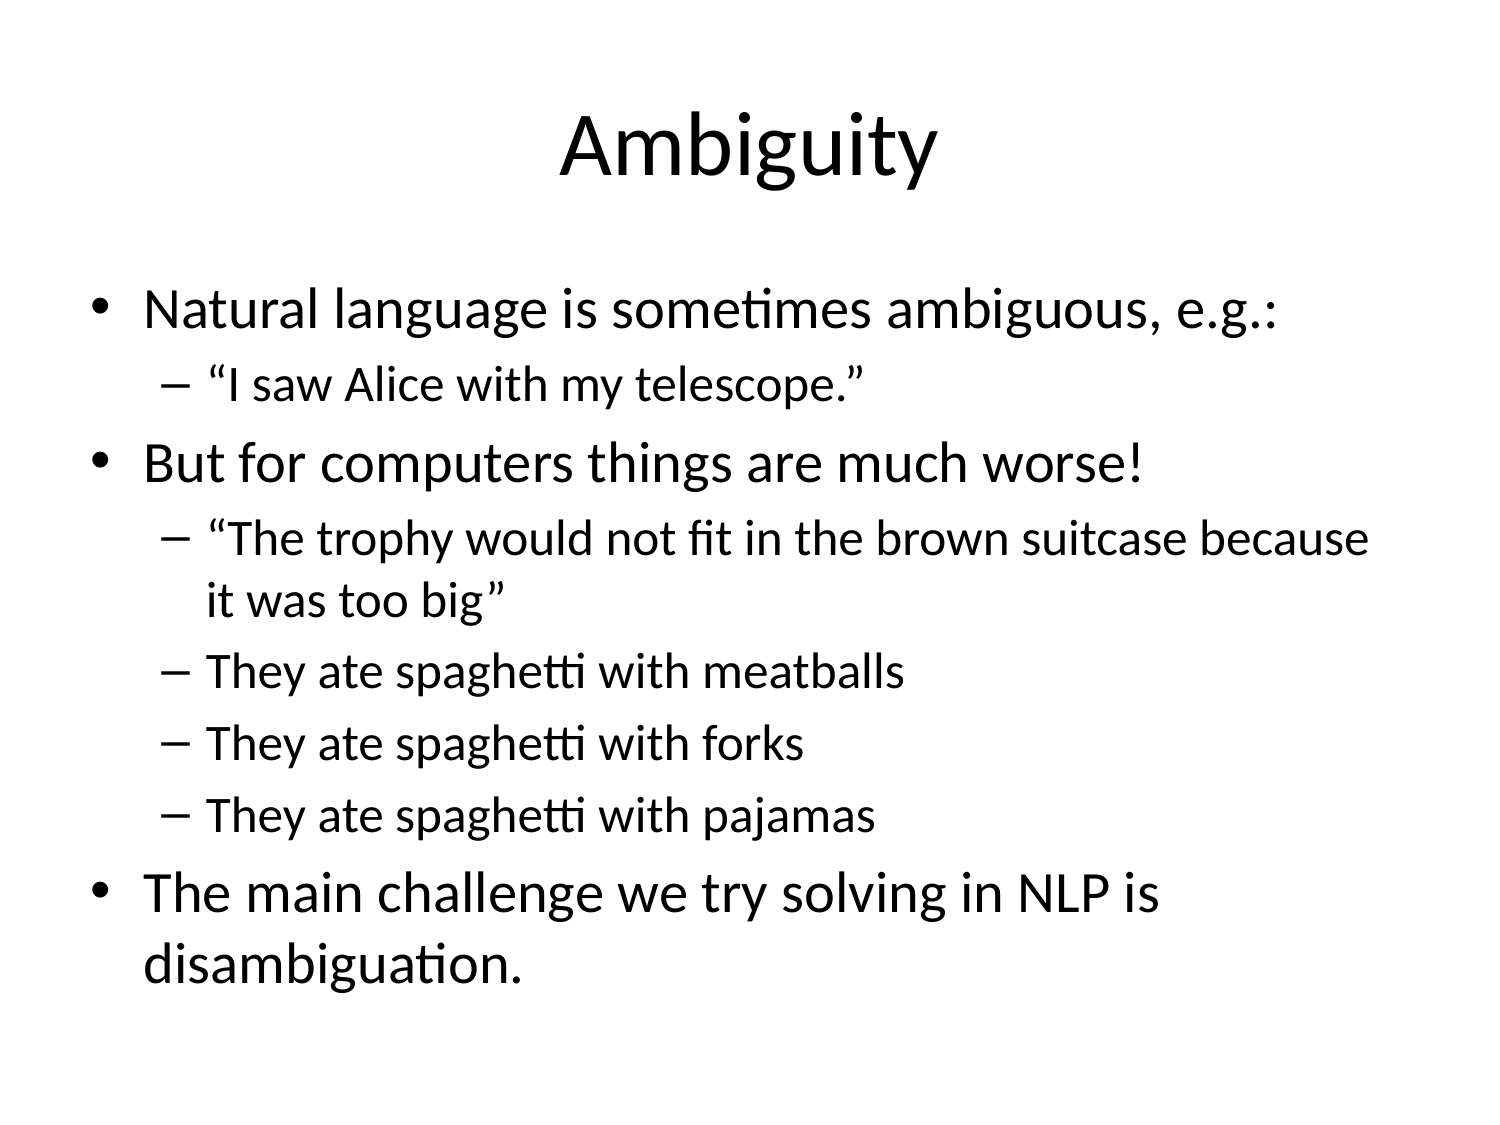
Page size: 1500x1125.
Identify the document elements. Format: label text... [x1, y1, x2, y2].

title Ambiguity [75, 45, 1425, 233]
list Natural language is sometimes ambiguous, e.g.: “I saw Alice with my telescope.” But for computers things are much worse! “The trophy would not fit in the brown suitcase because it was too big” They ate spaghetti with meatballs They ate spaghetti with forks They ate spaghetti with pajamas The main challenge we try solving in NLP is disambiguation. [75, 262, 1425, 1005]
